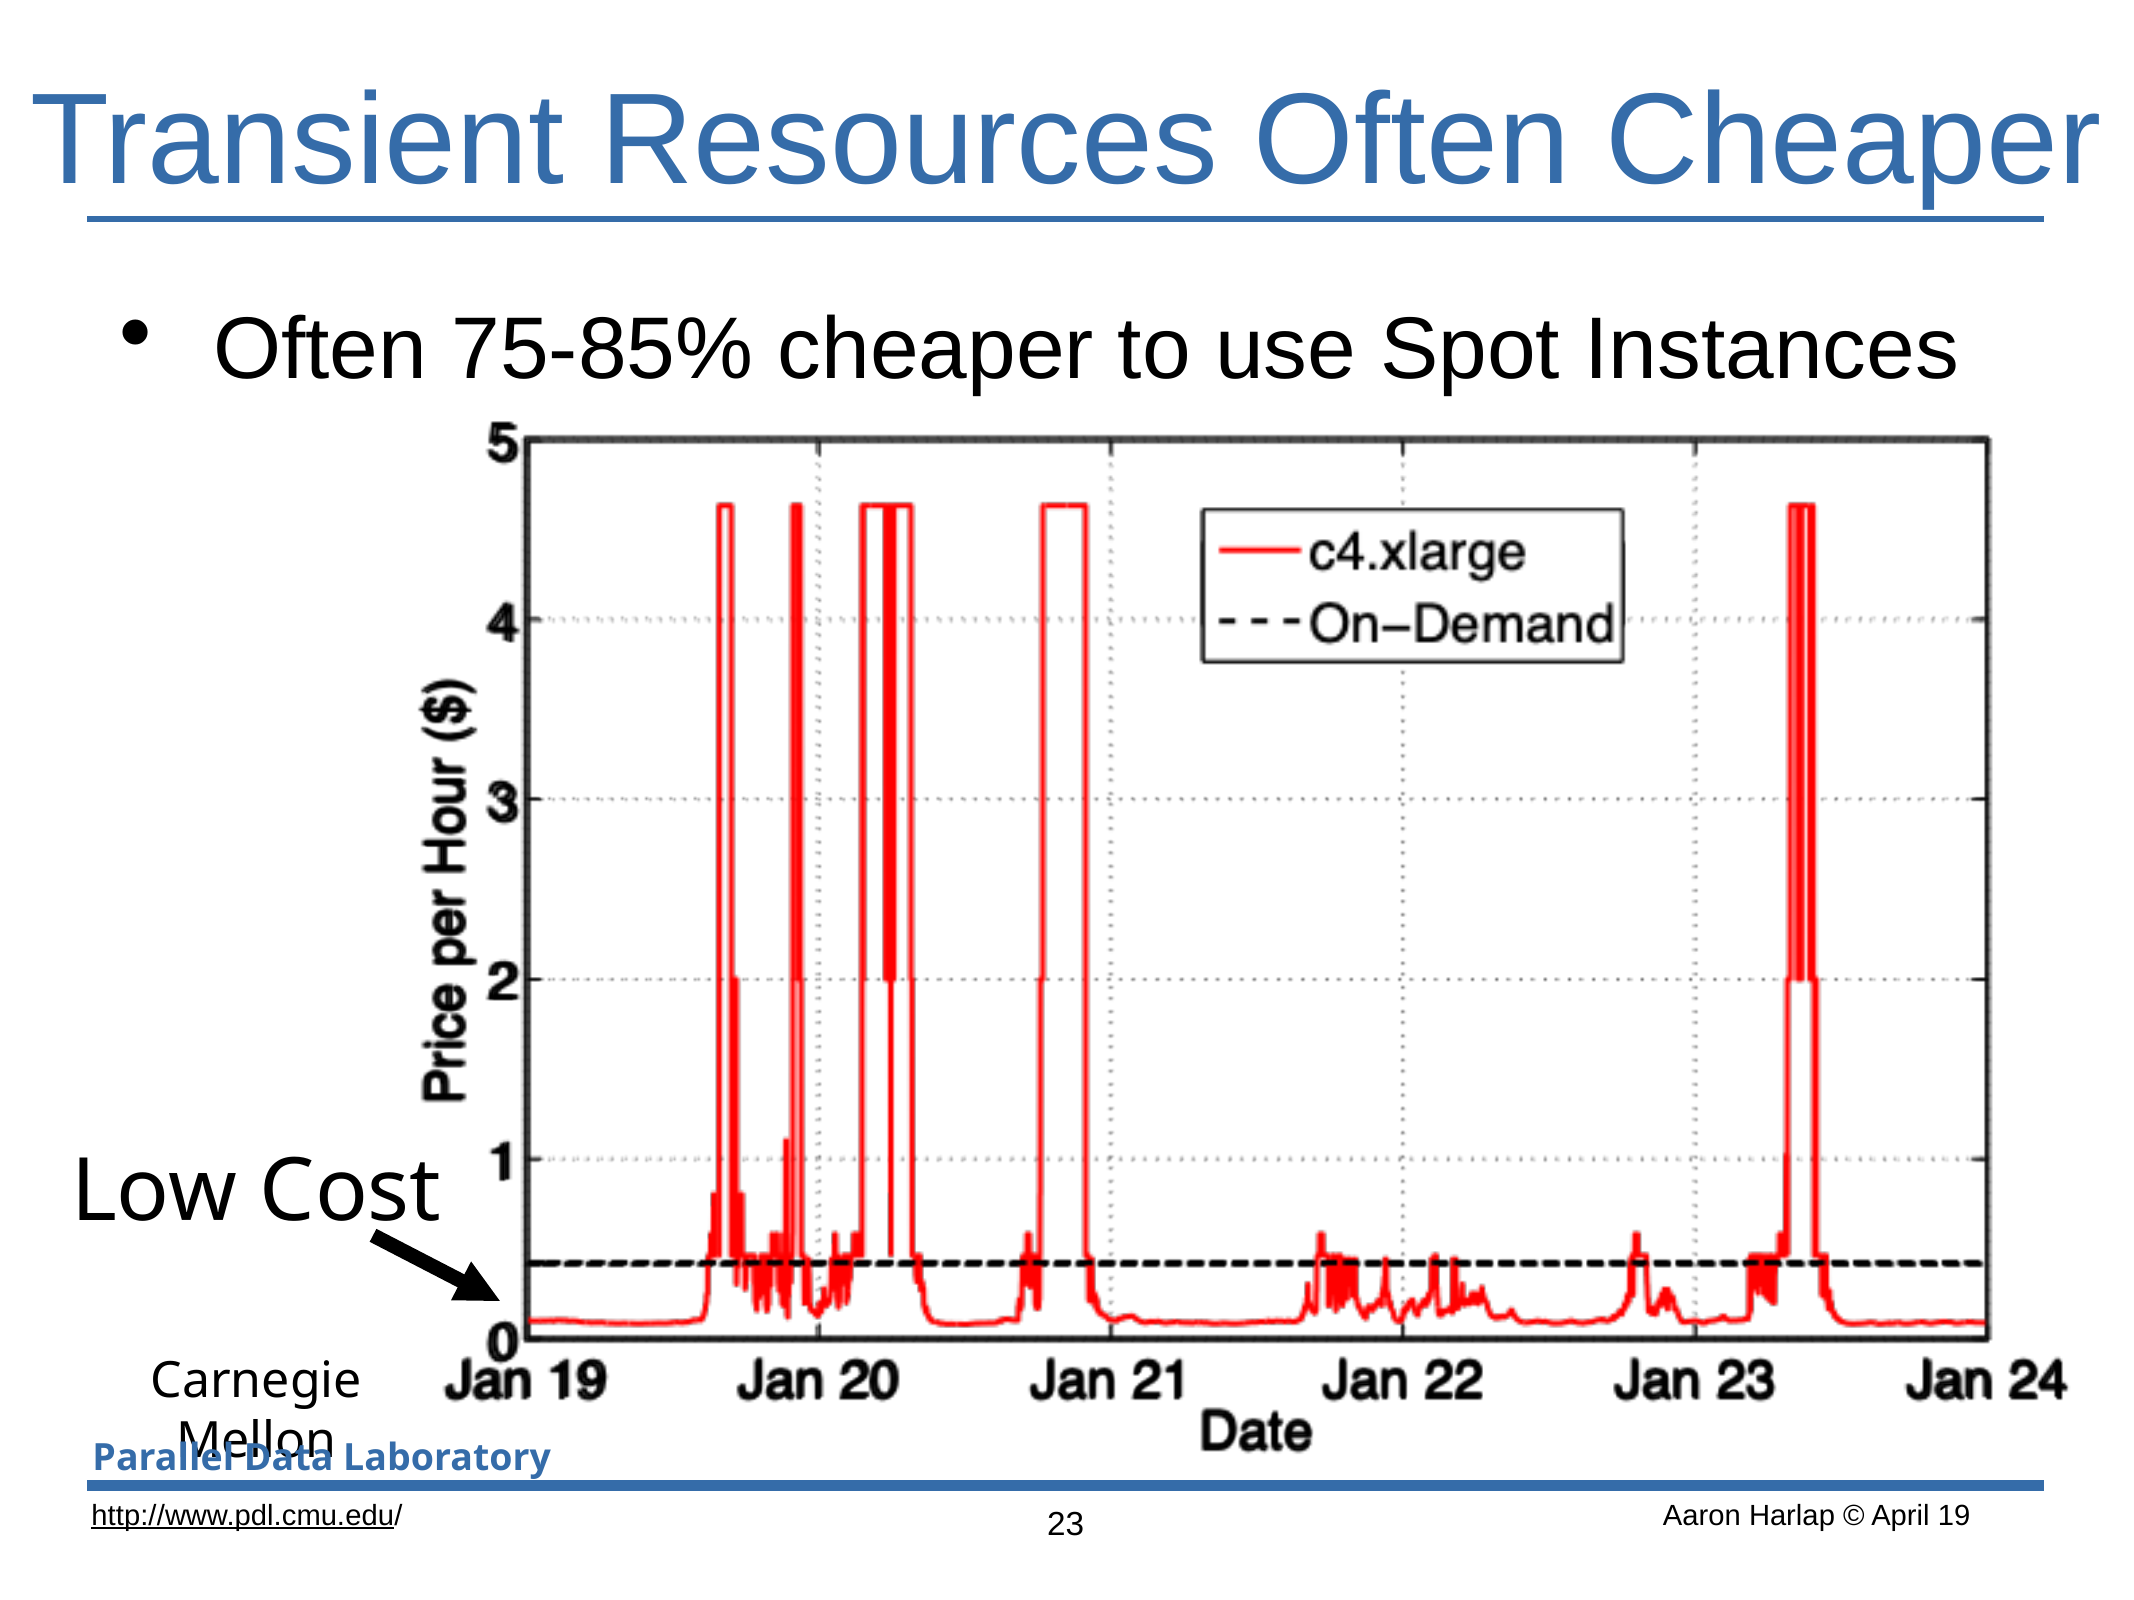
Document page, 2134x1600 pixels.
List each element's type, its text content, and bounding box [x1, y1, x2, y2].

title Transient Resources Often Cheaper [3, 41, 2132, 224]
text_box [71, 1125, 501, 1302]
list Often 75-85% cheaper to use Spot Instances [58, 282, 2075, 1221]
slide_number 23 [1037, 1493, 1094, 1548]
picture [414, 412, 2080, 1465]
